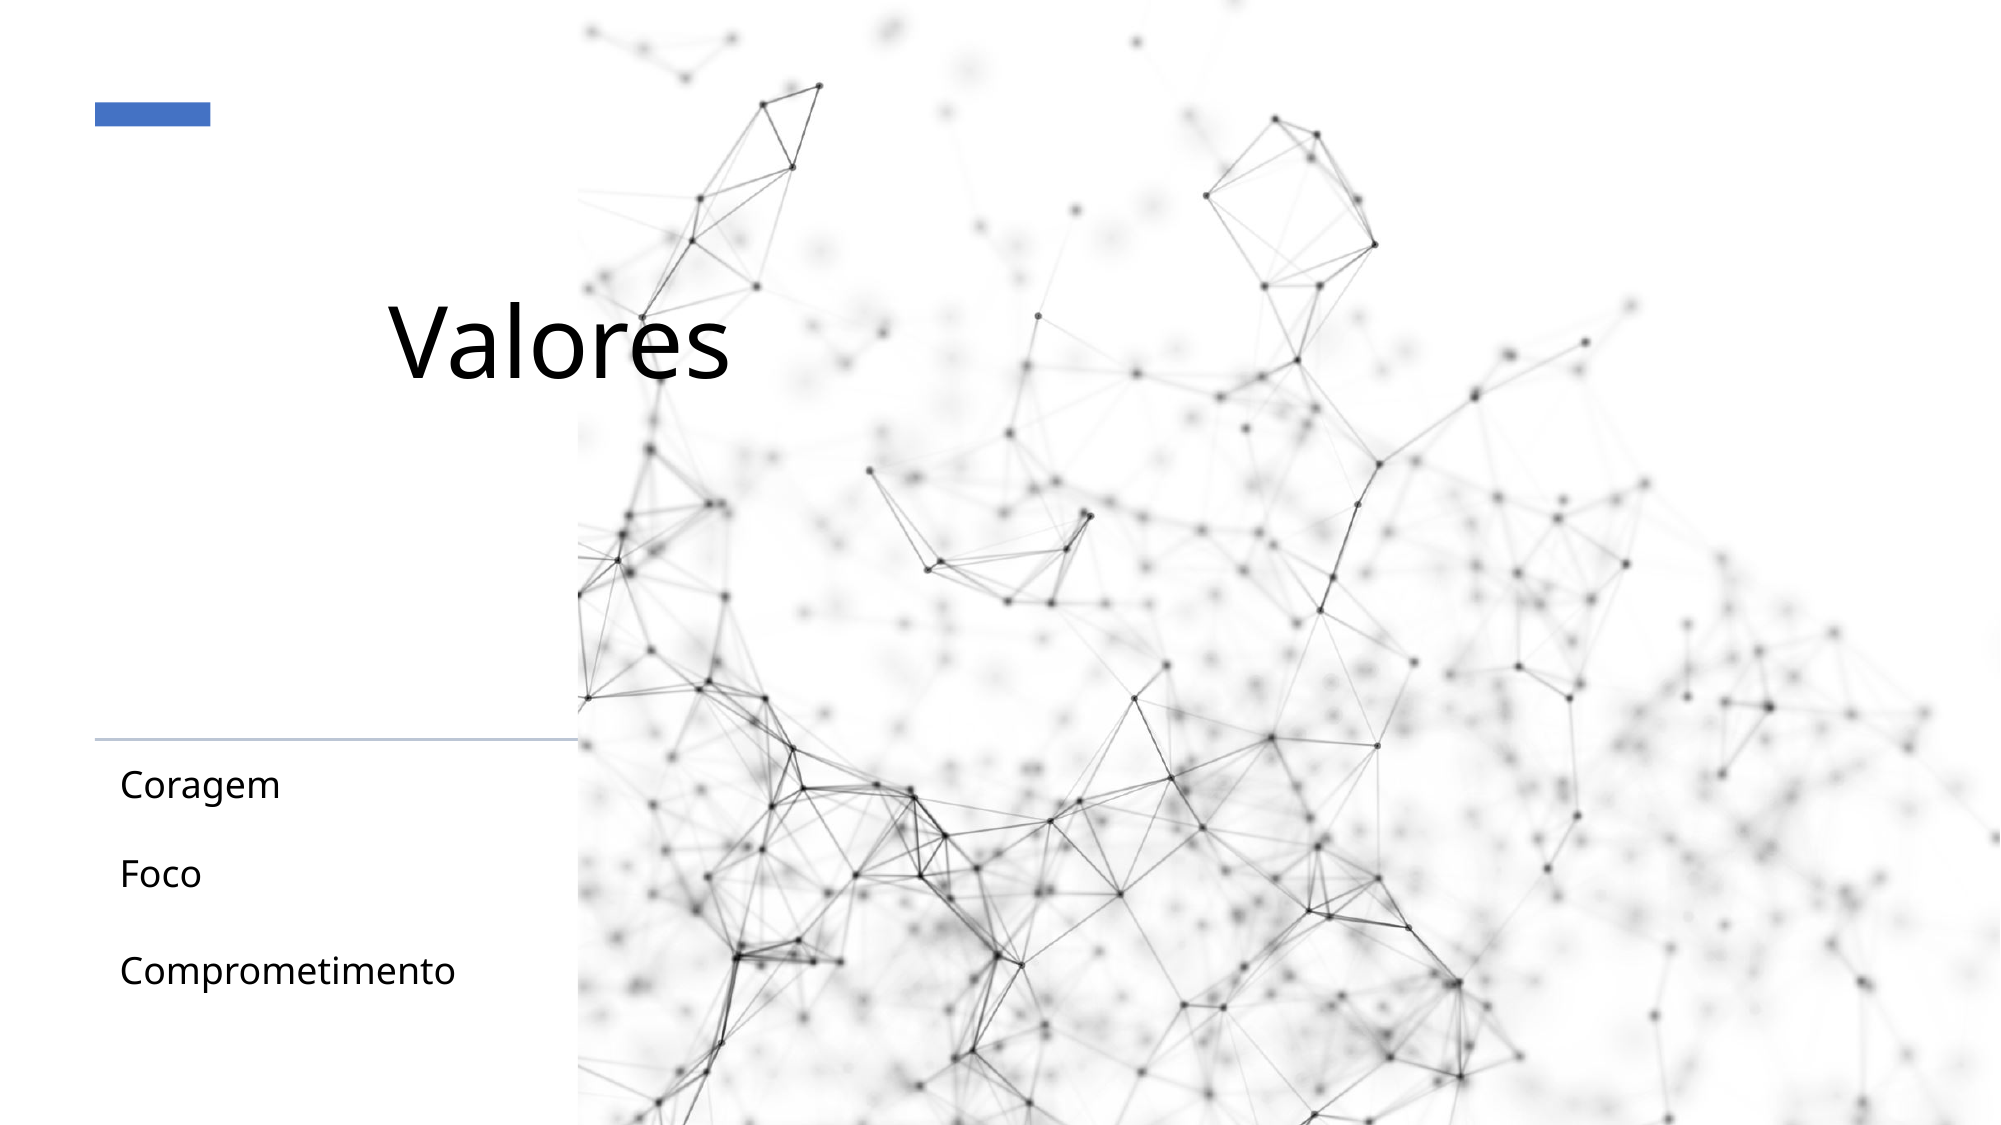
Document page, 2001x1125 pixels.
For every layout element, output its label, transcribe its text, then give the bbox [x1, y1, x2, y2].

text_box Comprometimento [104, 939, 572, 1000]
picture [577, 0, 2000, 1125]
text_box Coragem [104, 753, 572, 814]
text_box Valores [373, 243, 572, 408]
text_box Foco [104, 842, 572, 903]
